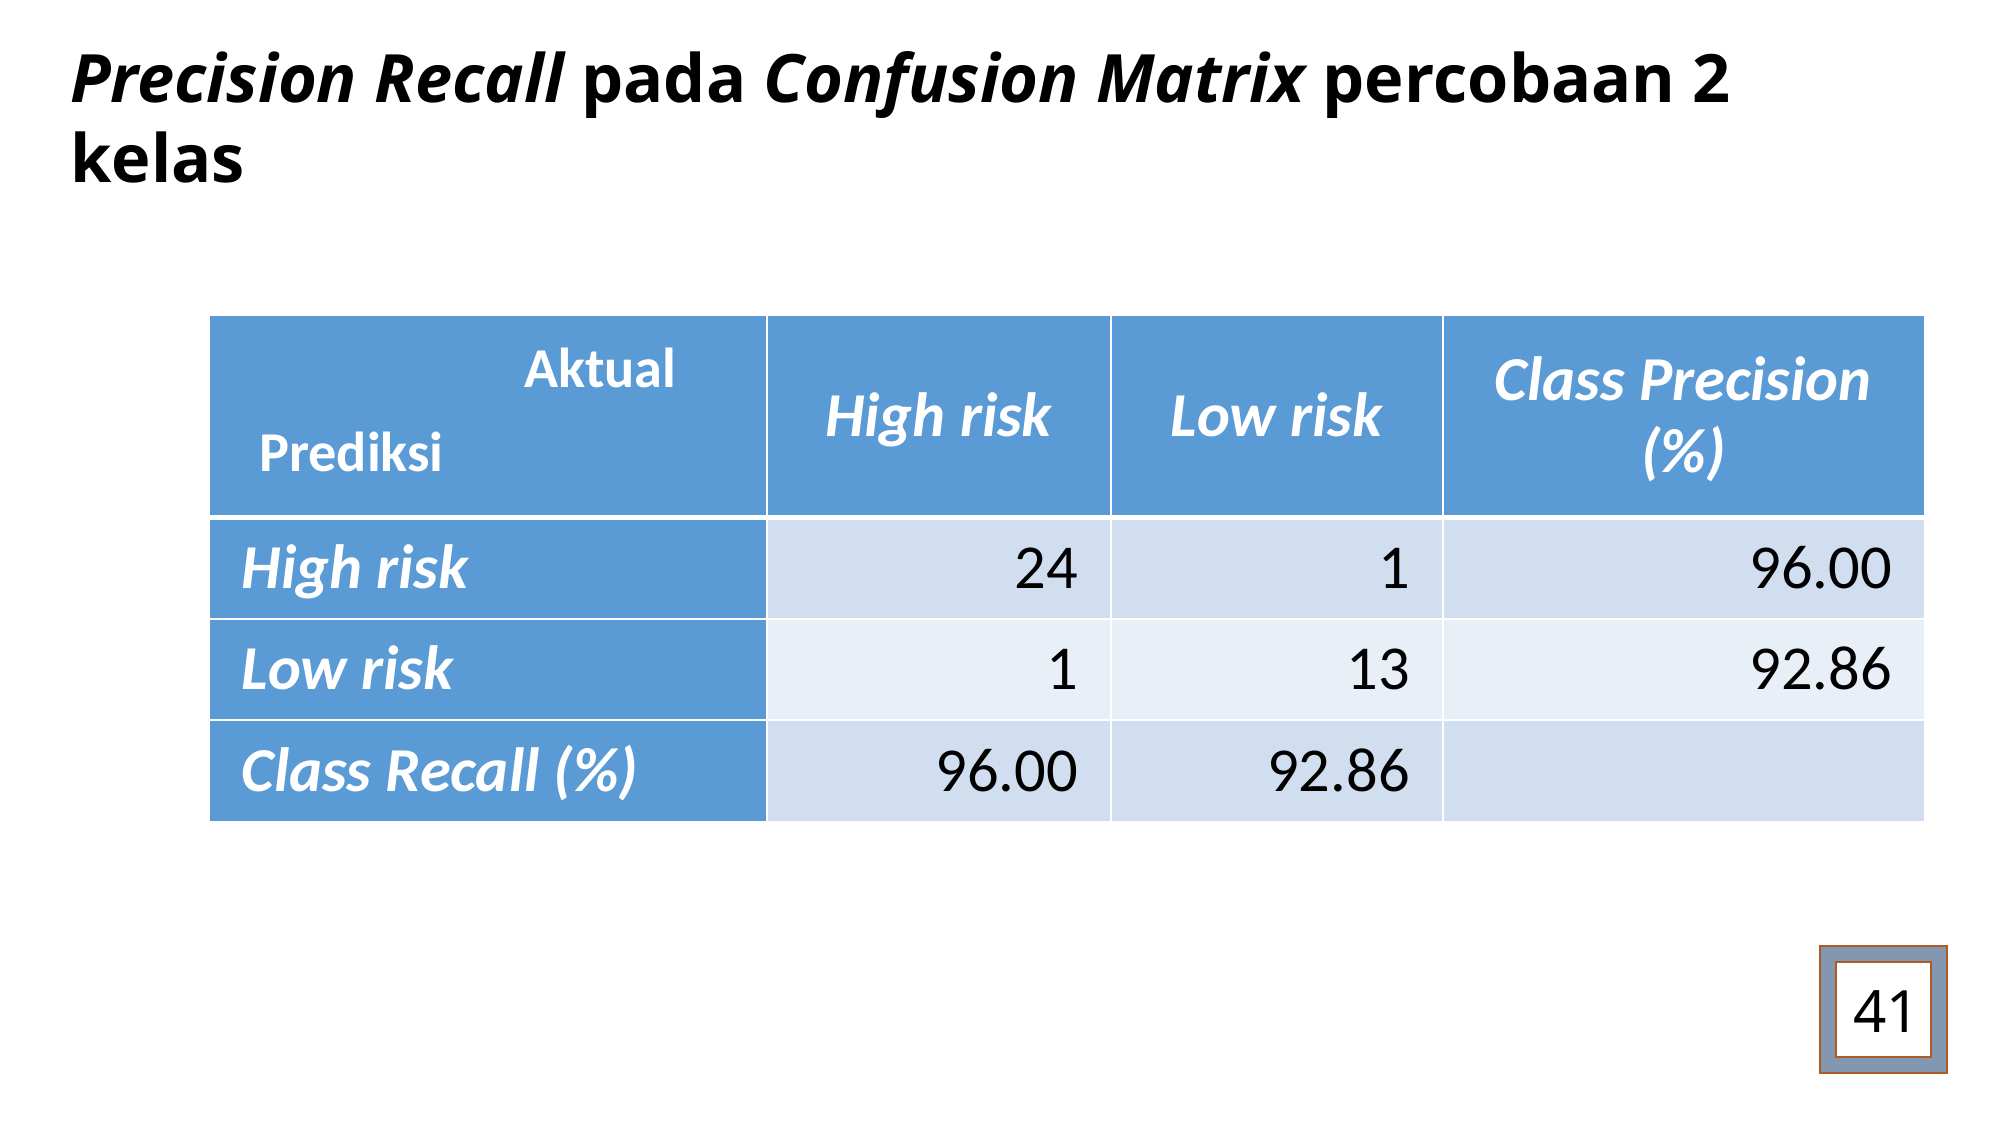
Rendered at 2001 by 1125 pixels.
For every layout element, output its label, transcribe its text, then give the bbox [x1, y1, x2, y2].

text_box Prediksi [244, 407, 459, 490]
text_box [1819, 945, 1948, 1074]
table_header [210, 316, 766, 515]
table_cell [1444, 721, 1924, 821]
table_cell 96.00 [1444, 520, 1924, 618]
table_cell Low risk [210, 620, 766, 719]
table_cell Class Recall (%) [210, 721, 766, 821]
table_cell 96.00 [768, 721, 1110, 821]
table_header Class Precision (%) [1444, 316, 1924, 515]
table_cell 13 [1112, 620, 1442, 719]
table_cell 1 [1112, 520, 1442, 618]
text_box 41 [1838, 966, 1935, 1052]
table_cell 92.86 [1444, 620, 1924, 719]
table_cell 1 [768, 620, 1110, 719]
text_box Precision Recall pada Confusion Matrix percobaan 2 kelas [55, 28, 1915, 203]
table_header High risk [768, 316, 1110, 515]
table_cell 92.86 [1112, 721, 1442, 821]
table_header Low risk [1112, 316, 1442, 515]
text_box Aktual [509, 323, 692, 406]
table_cell High risk [210, 520, 766, 618]
table_cell 24 [768, 520, 1110, 618]
